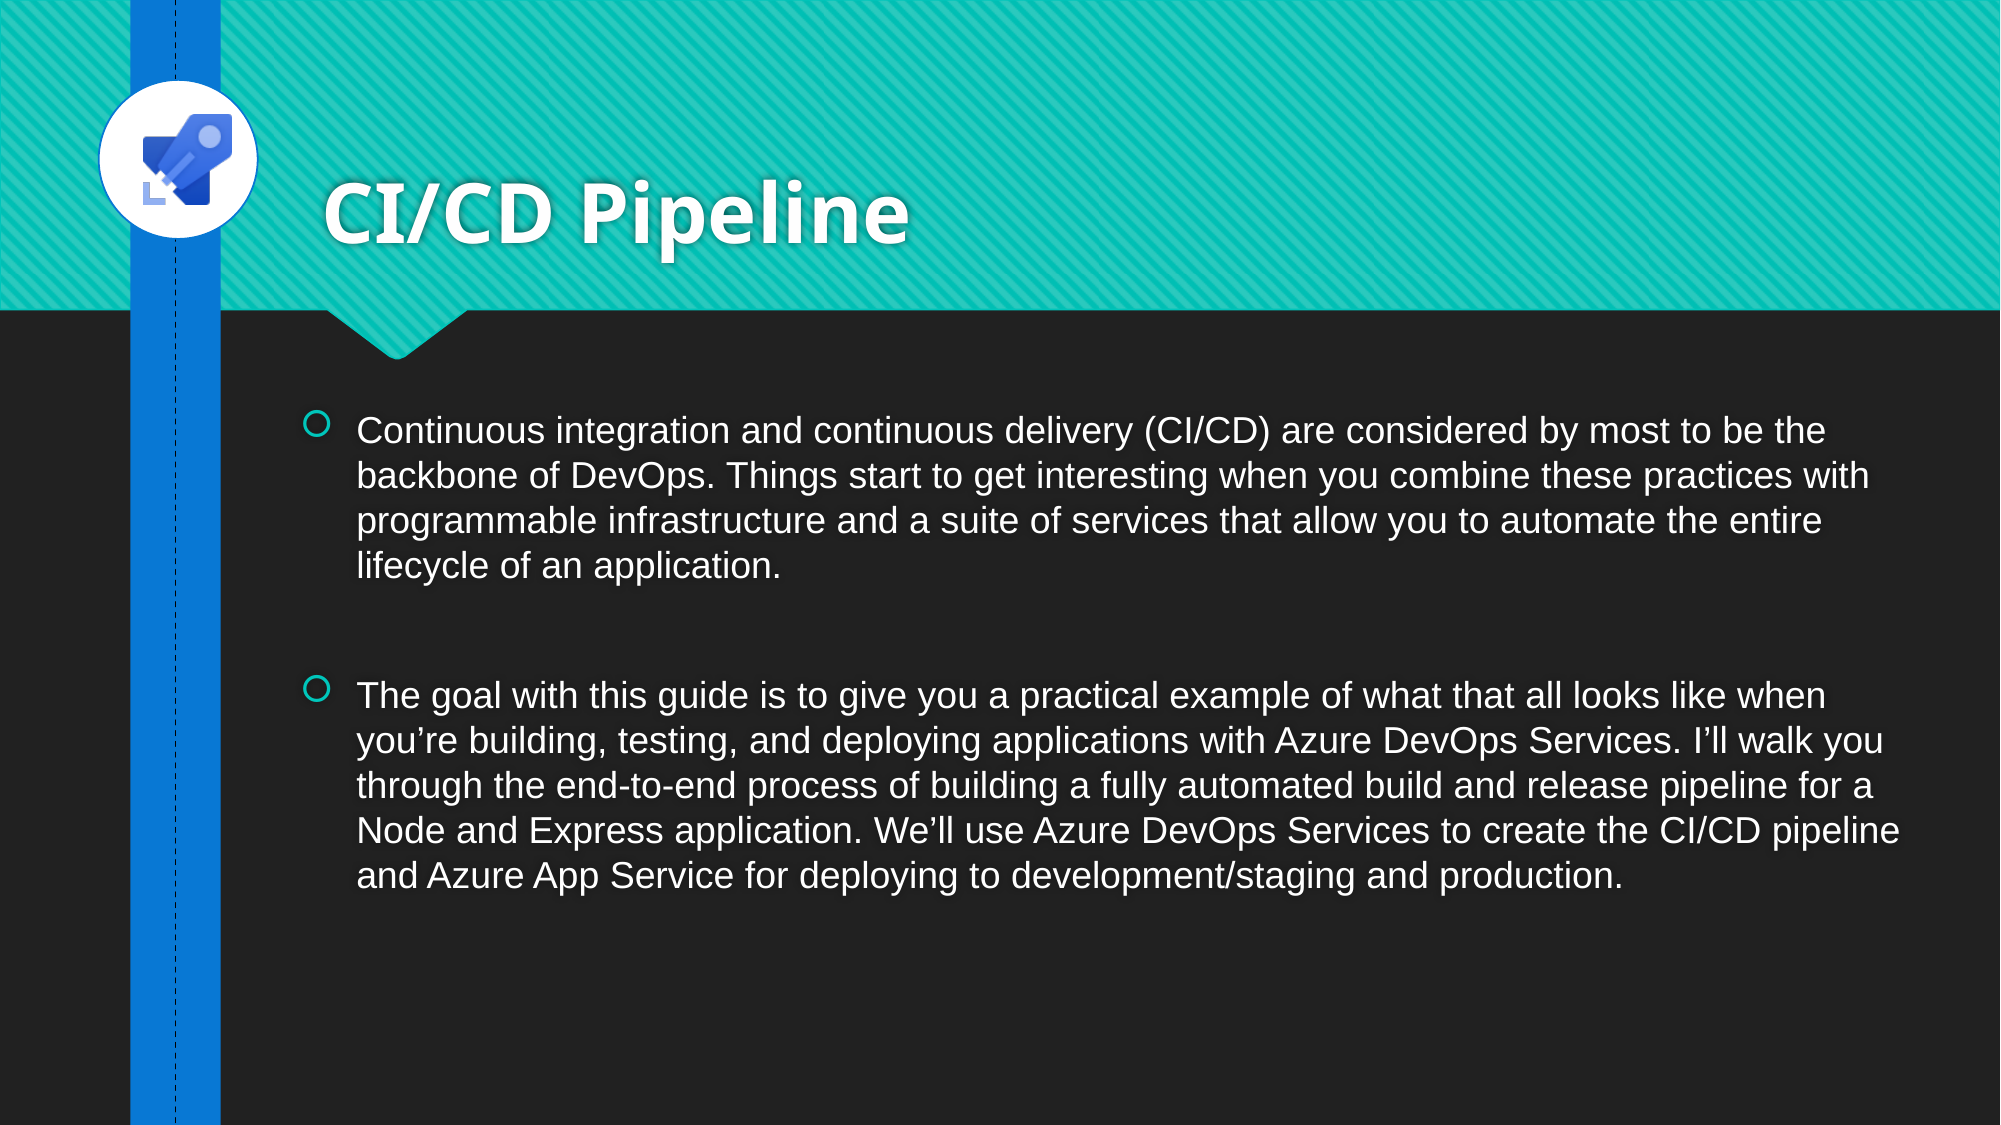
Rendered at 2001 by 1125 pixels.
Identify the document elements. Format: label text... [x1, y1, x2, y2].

picture [143, 113, 233, 205]
list Continuous integration and continuous delivery (CI/CD) are considered by most to be the backbone of DevOps. Things start to get interesting when you combine these practices with programmable infrastructure and a suite of services that allow you to automate the entire lifecycle of an application. The goal with this guide is to give you a practical example of what that all looks like when you’re building, testing, and deploying applications with Azure DevOps Services. I’ll walk you through the end-to-end process of building a fully automated build and release pipeline for a Node and Express application. We’ll use Azure DevOps Services to create the CI/CD pipeline and Azure App Service for deploying to development/staging and production. [285, 380, 1935, 987]
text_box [130, 0, 221, 1125]
text_box [97, 95, 130, 224]
text_box [221, 91, 259, 228]
title CI/CD Pipeline [306, 50, 1219, 269]
